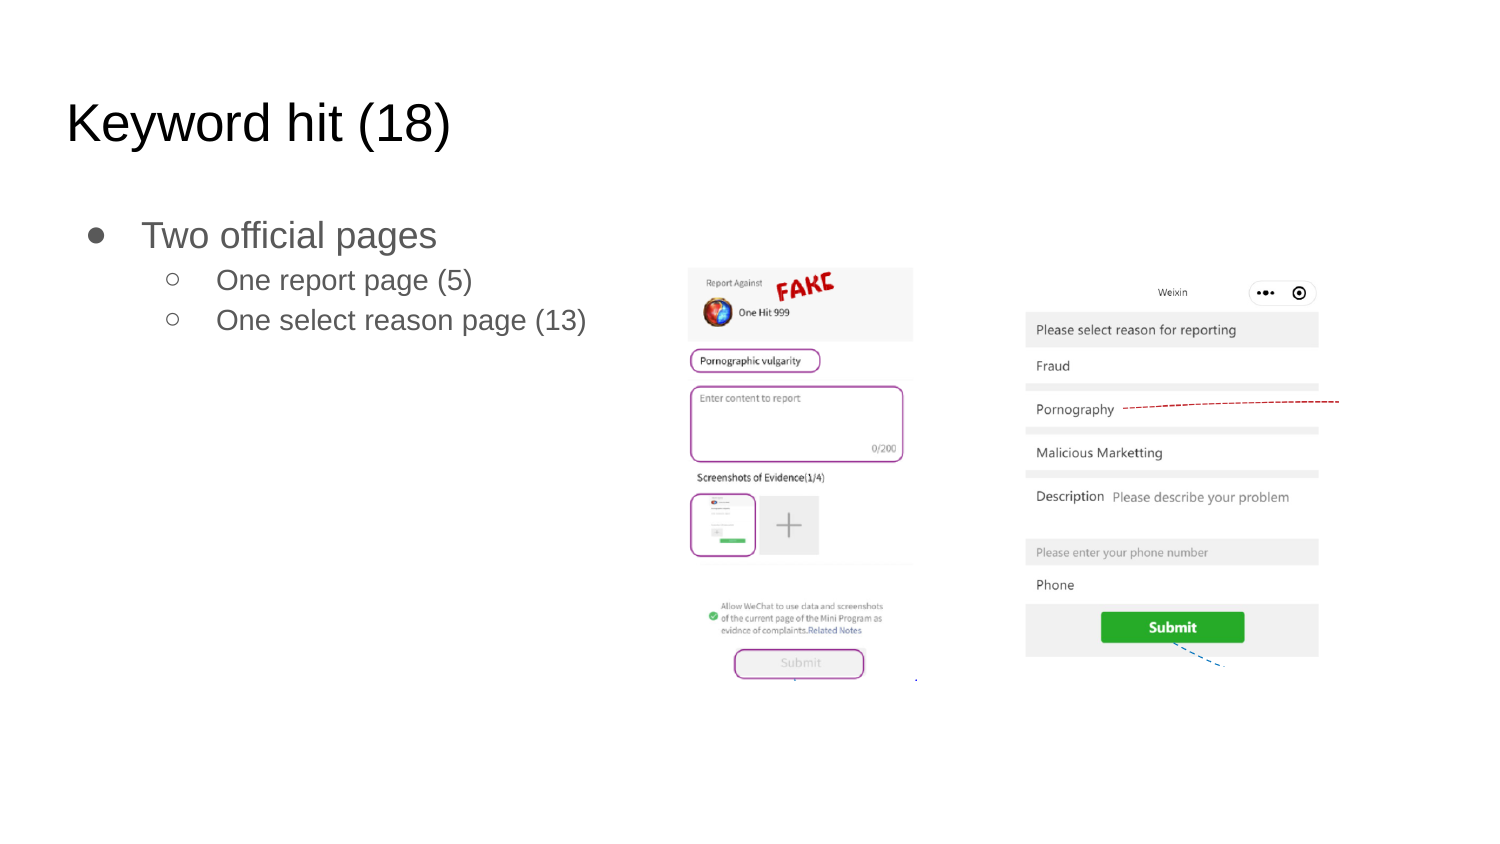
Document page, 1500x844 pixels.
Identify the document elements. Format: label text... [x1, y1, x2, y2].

picture [685, 257, 917, 681]
title Keyword hit (18) [51, 72, 1449, 167]
list Two official pages One report page (5) One select reason page (13) [51, 189, 1449, 750]
picture [1011, 271, 1339, 667]
